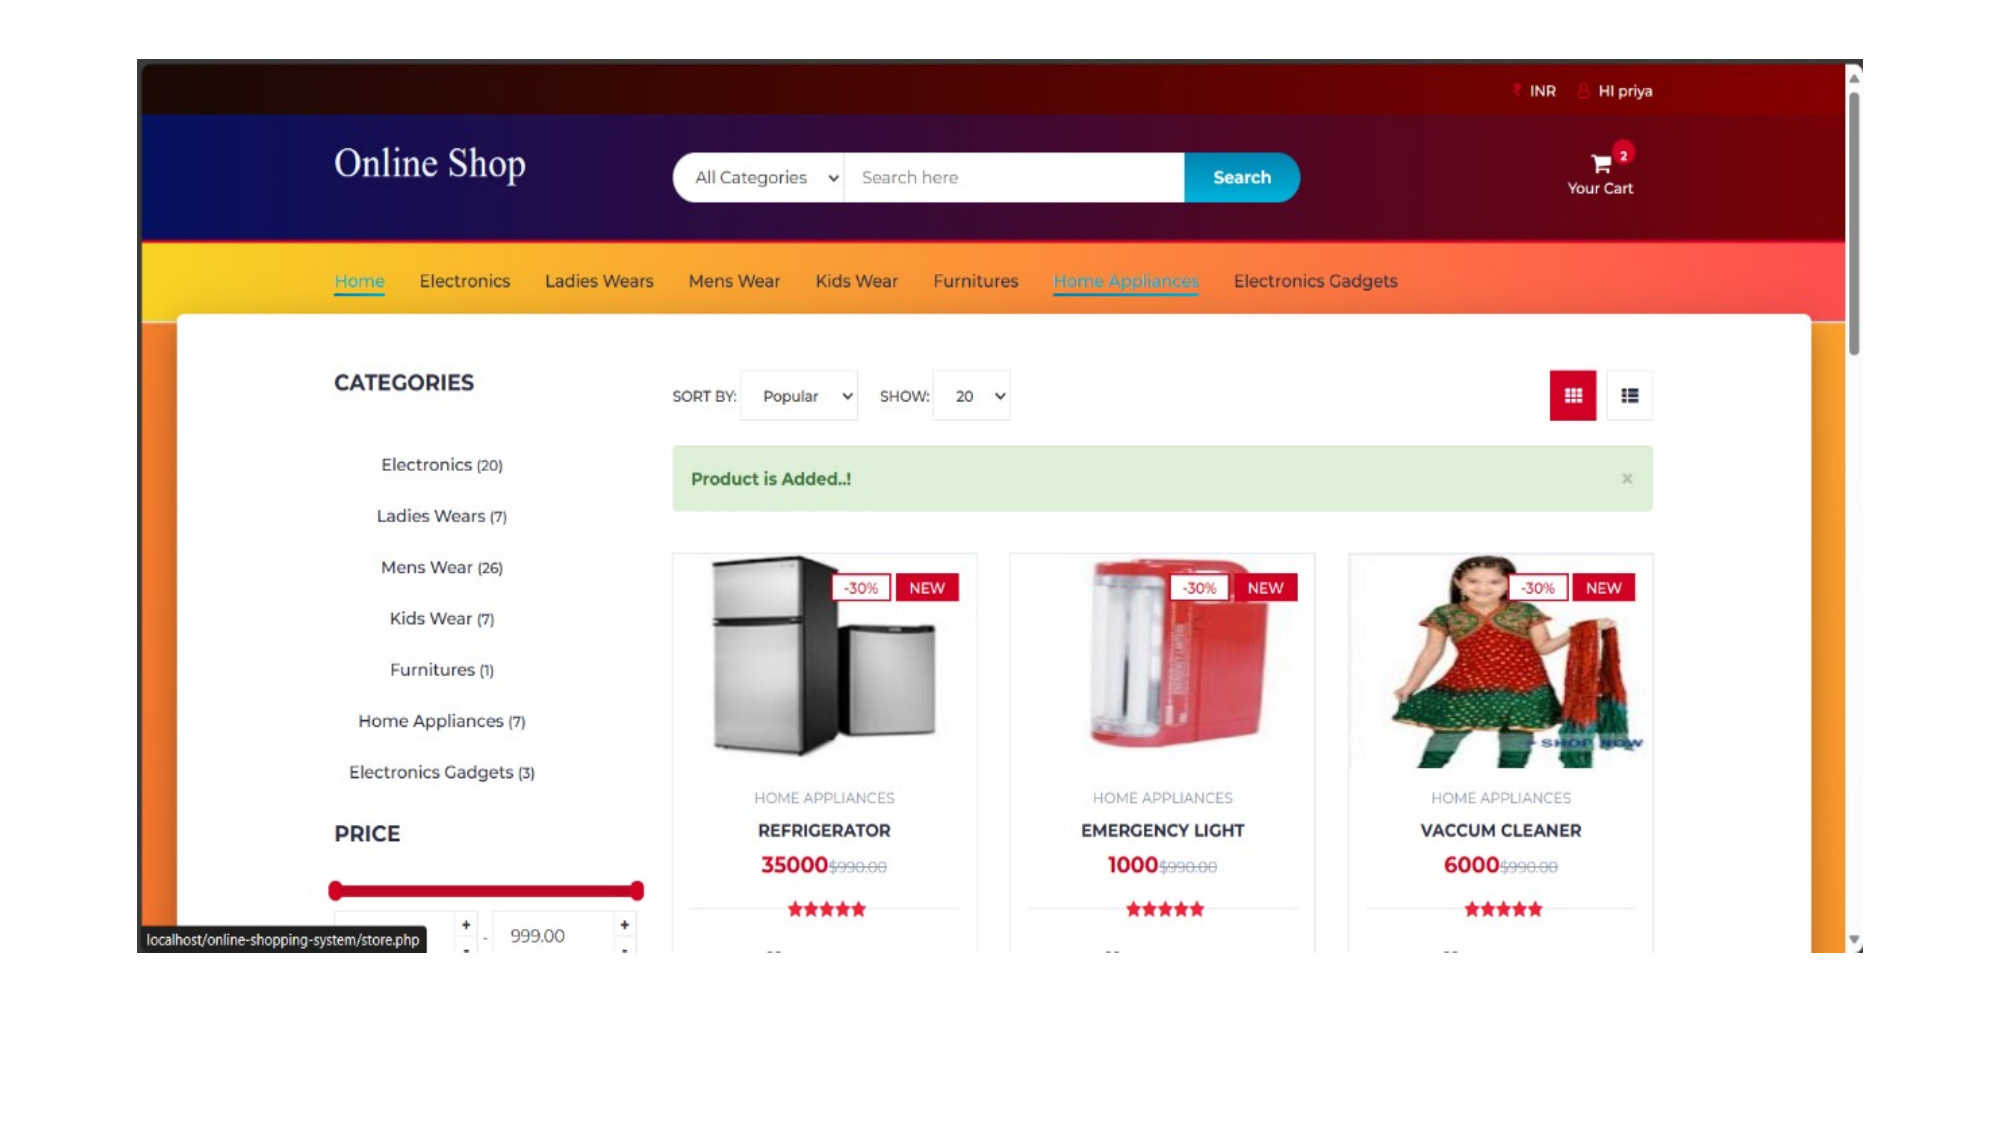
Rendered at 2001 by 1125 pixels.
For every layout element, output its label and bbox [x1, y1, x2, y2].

list [136, 59, 1863, 954]
